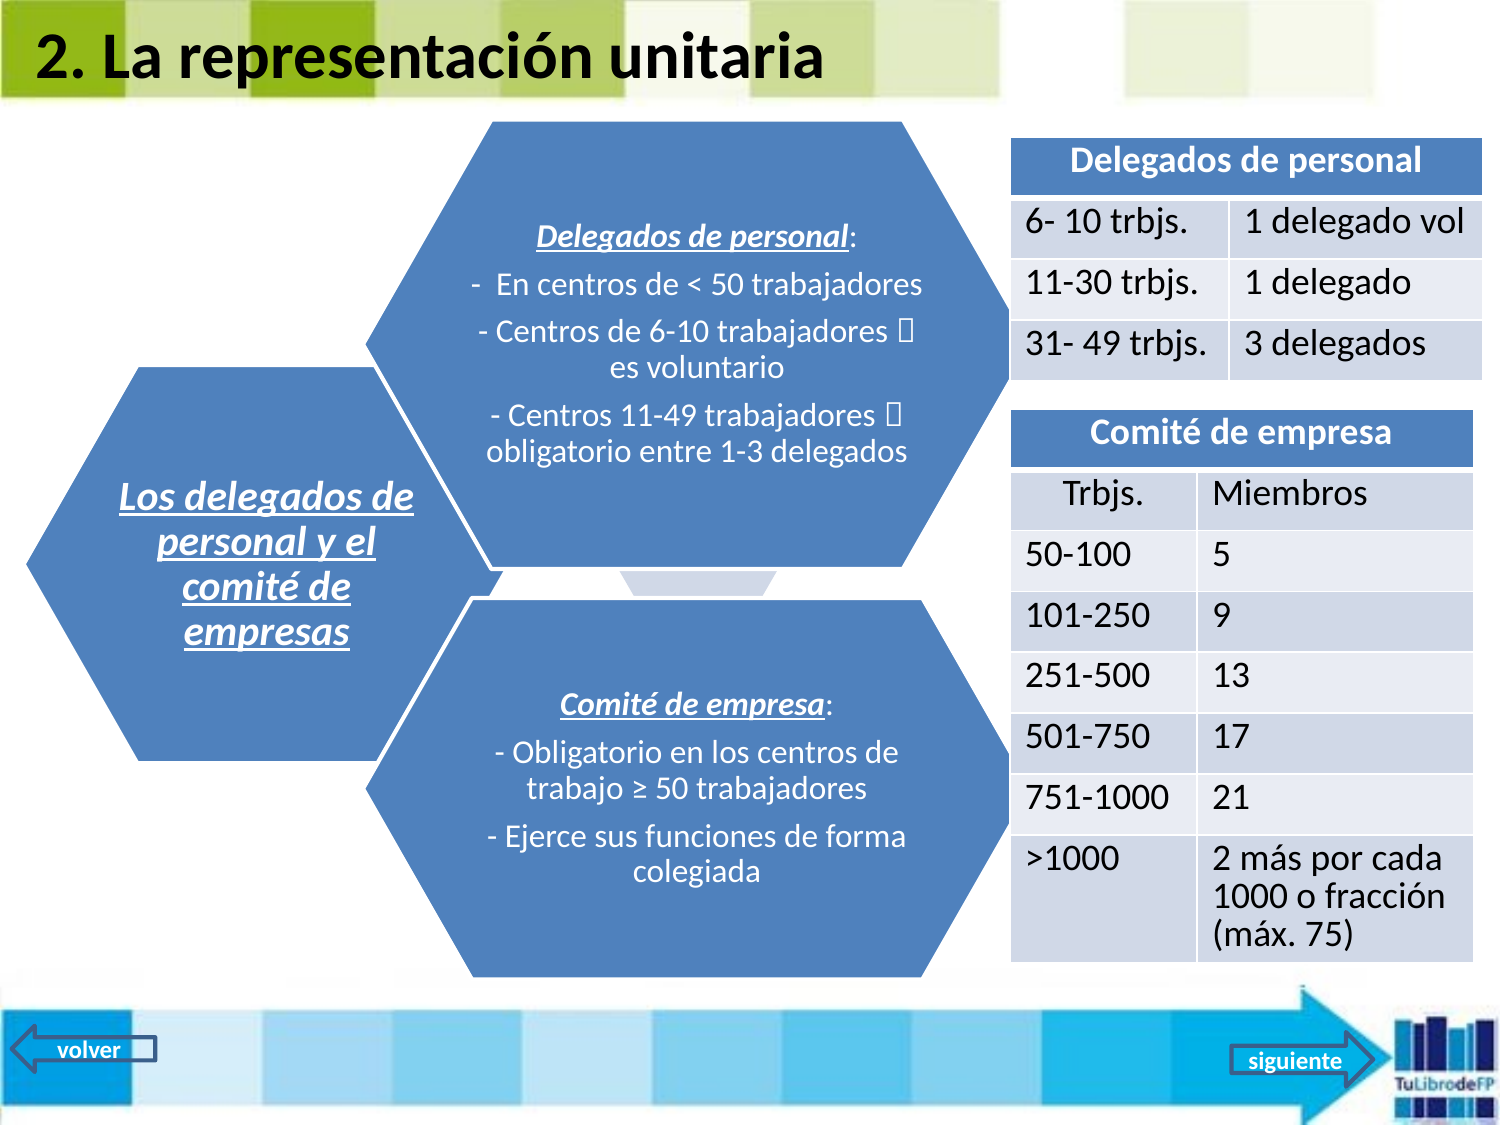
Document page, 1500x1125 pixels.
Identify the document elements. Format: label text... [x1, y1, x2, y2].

table_header Delegados de personal [1031, 138, 1482, 195]
picture [0, 0, 1500, 1125]
table_cell 501-750 [1031, 714, 1196, 773]
table_cell 751-1000 [1031, 775, 1196, 834]
table_cell Miembros [1198, 473, 1473, 530]
table_header Comité de empresa [1031, 410, 1473, 467]
table_cell 17 [1198, 714, 1473, 773]
table_cell 1 delegado vol [1230, 201, 1482, 258]
table_cell 6- 10 trbjs. [1031, 201, 1228, 258]
table_cell 50-100 [1031, 531, 1196, 591]
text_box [27, 99, 1027, 995]
table_cell 21 [1198, 775, 1473, 834]
table_cell 251-500 [1031, 653, 1196, 712]
table_cell 31- 49 trbjs. [1031, 321, 1228, 380]
table_cell 2 más por cada 1000 o fracción (máx. 75) [1198, 836, 1473, 962]
table_cell 13 [1198, 653, 1473, 712]
table_cell 1 delegado [1230, 260, 1482, 319]
table_cell 11-30 trbjs. [1031, 260, 1228, 319]
table_cell 5 [1198, 531, 1473, 591]
table_cell 101-250 [1031, 592, 1196, 651]
table_cell >1000 [1031, 836, 1196, 962]
text_box volver [9, 1023, 158, 1074]
table_cell 3 delegados [1230, 321, 1482, 380]
table_cell 9 [1198, 592, 1473, 651]
text_box 2. La representación unitaria [20, 4, 1500, 100]
text_box siguiente [1229, 1030, 1376, 1089]
table_cell Trbjs. [1031, 473, 1196, 530]
